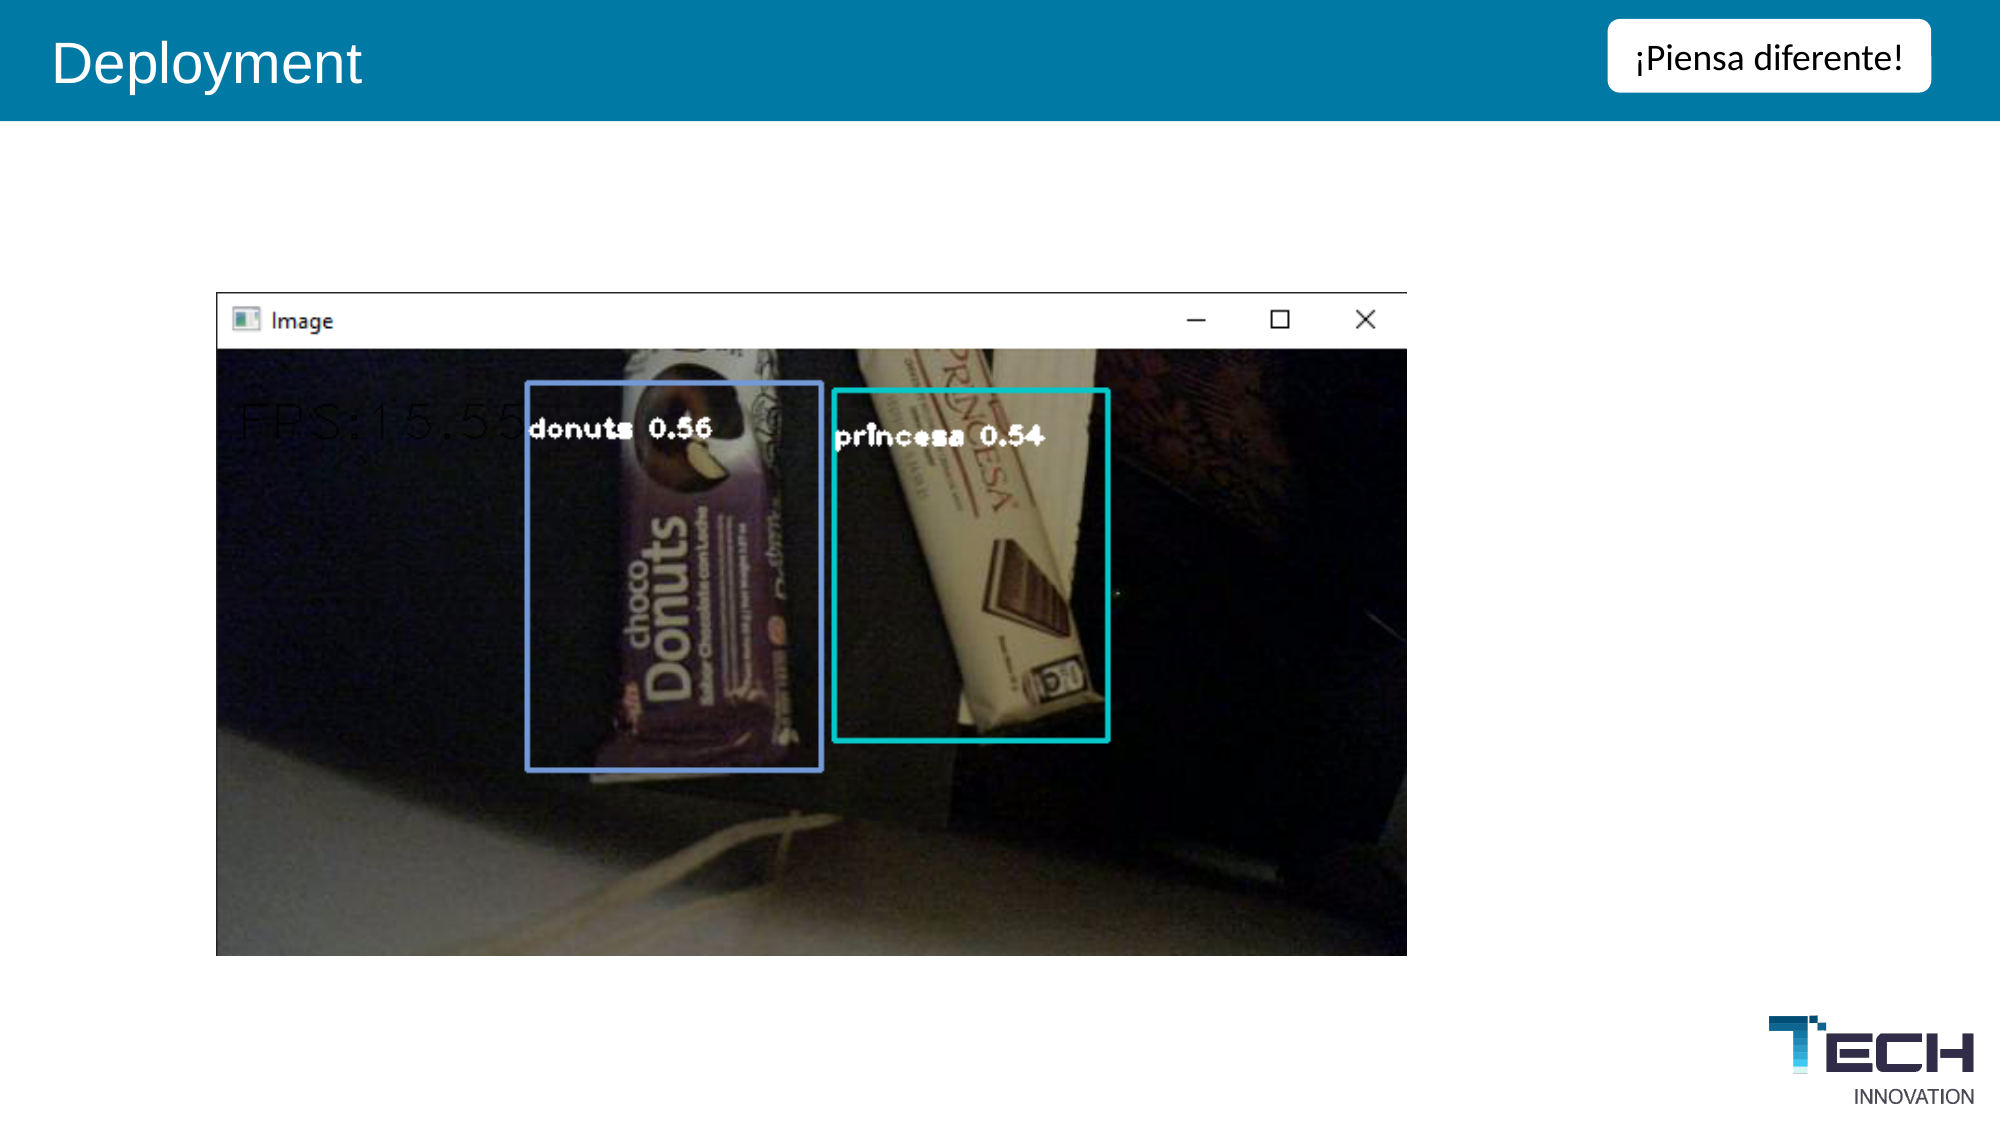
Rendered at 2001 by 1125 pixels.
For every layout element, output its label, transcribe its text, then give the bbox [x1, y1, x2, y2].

picture [215, 292, 1407, 956]
text_box [0, 0, 2000, 122]
text_box Deployment [36, 17, 500, 103]
text_box ¡Piensa diferente! [1607, 18, 1932, 93]
picture [1767, 1014, 1976, 1106]
